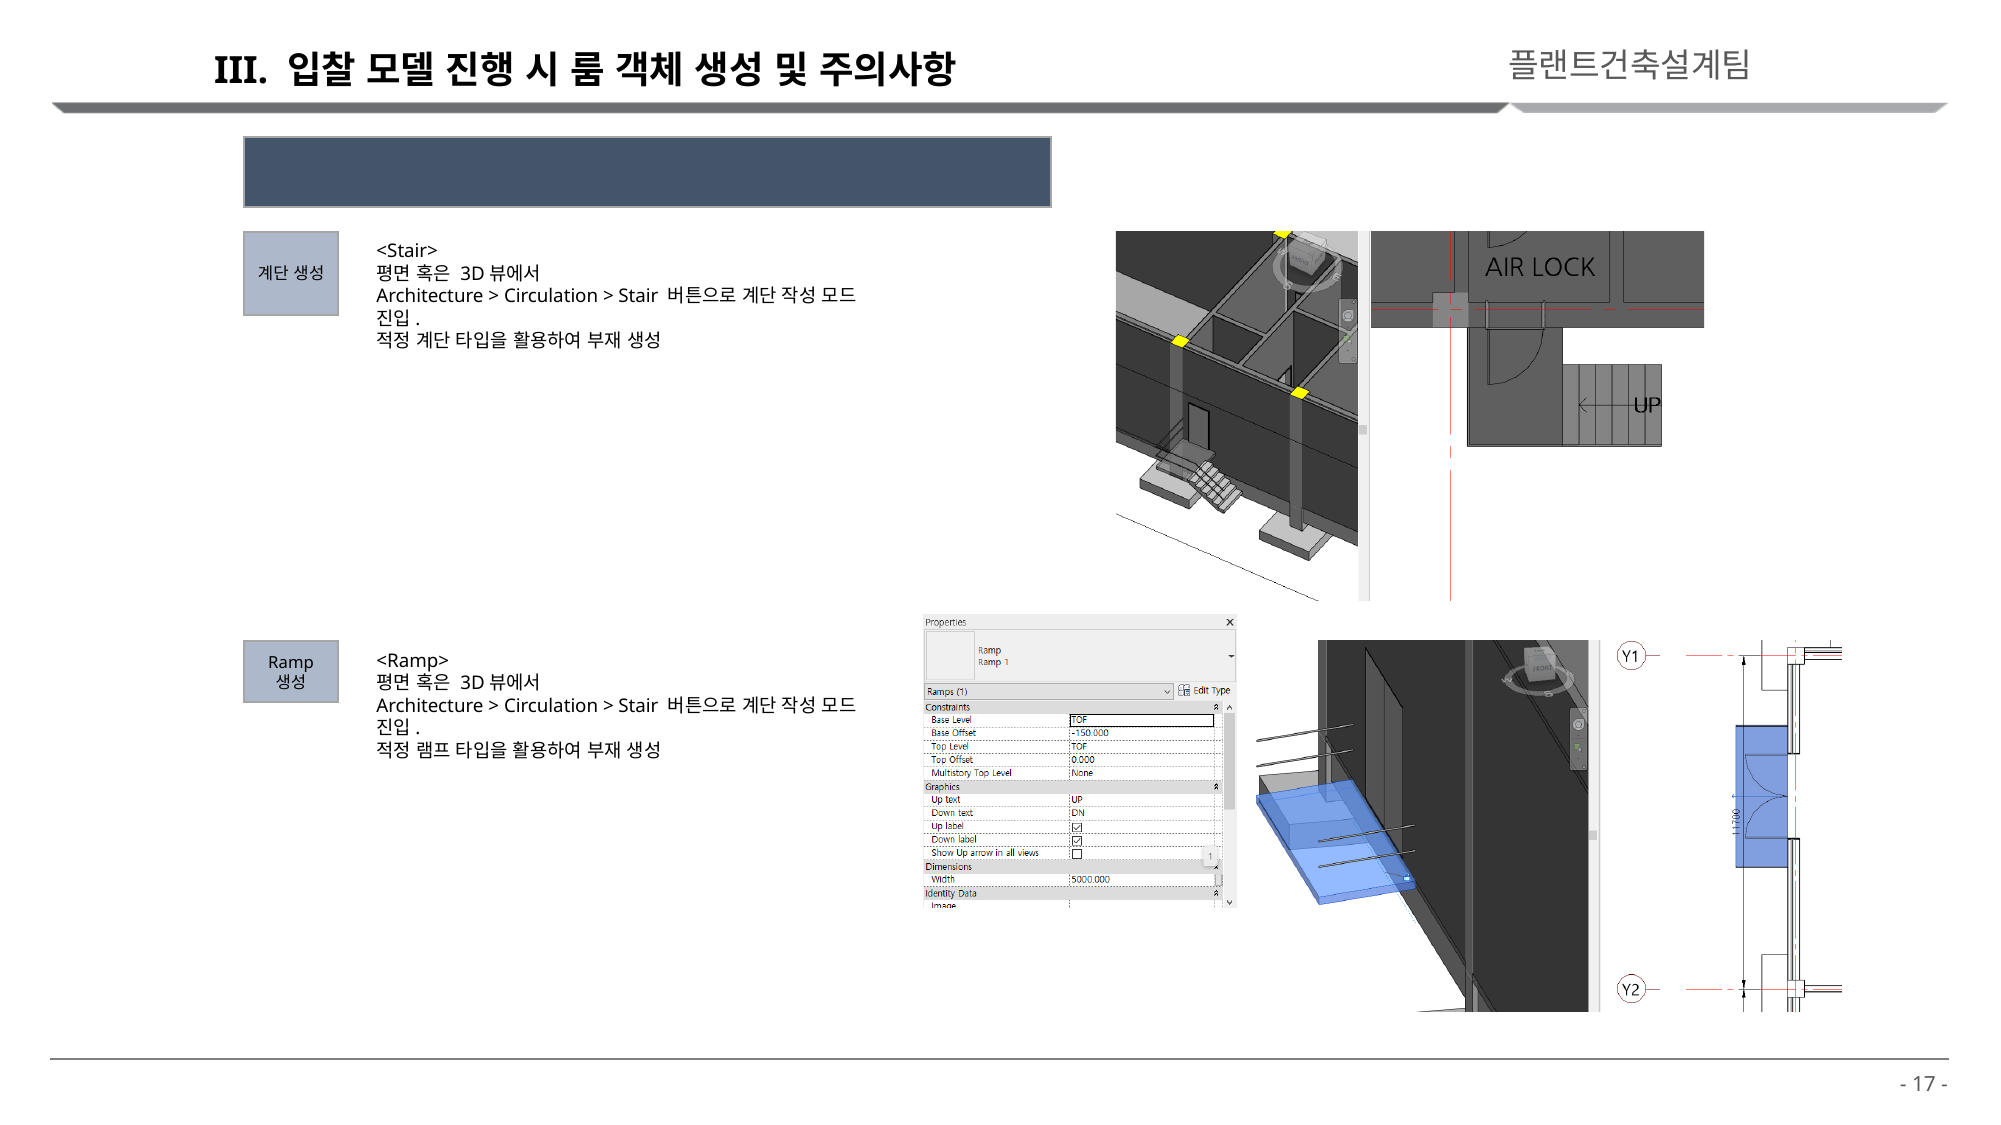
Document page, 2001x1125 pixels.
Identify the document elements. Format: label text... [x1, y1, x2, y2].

picture [52, 102, 1948, 114]
picture [1115, 231, 1705, 601]
text_box 플랜트건축설계팀 [1508, 43, 1753, 84]
text_box B-3. 계단 / 램프 / 스투프 배치 & 기타 아이템 배치 [243, 136, 1052, 208]
text_box <Stair> 평면 혹은 3D뷰에서 Architecture > Circulation > Stair 버튼으로 계단 작성 모드 진입. 적정 계단 타입을 활용하여 부재 생성 [361, 231, 878, 359]
text_box 계단 생성 [243, 231, 339, 316]
picture [1252, 640, 1842, 1012]
text_box Ramp 생성 [243, 640, 339, 703]
picture [923, 614, 1237, 908]
text_box <Ramp> 평면 혹은 3D뷰에서 Architecture > Circulation > Stair 버튼으로 계단 작성 모드 진입. 적정 램프 타입을 활용하여 부재 생성 [361, 641, 878, 769]
text_box III. 입찰 모델 진행 시 룸 객체 생성 및 주의사항 [199, 38, 973, 98]
